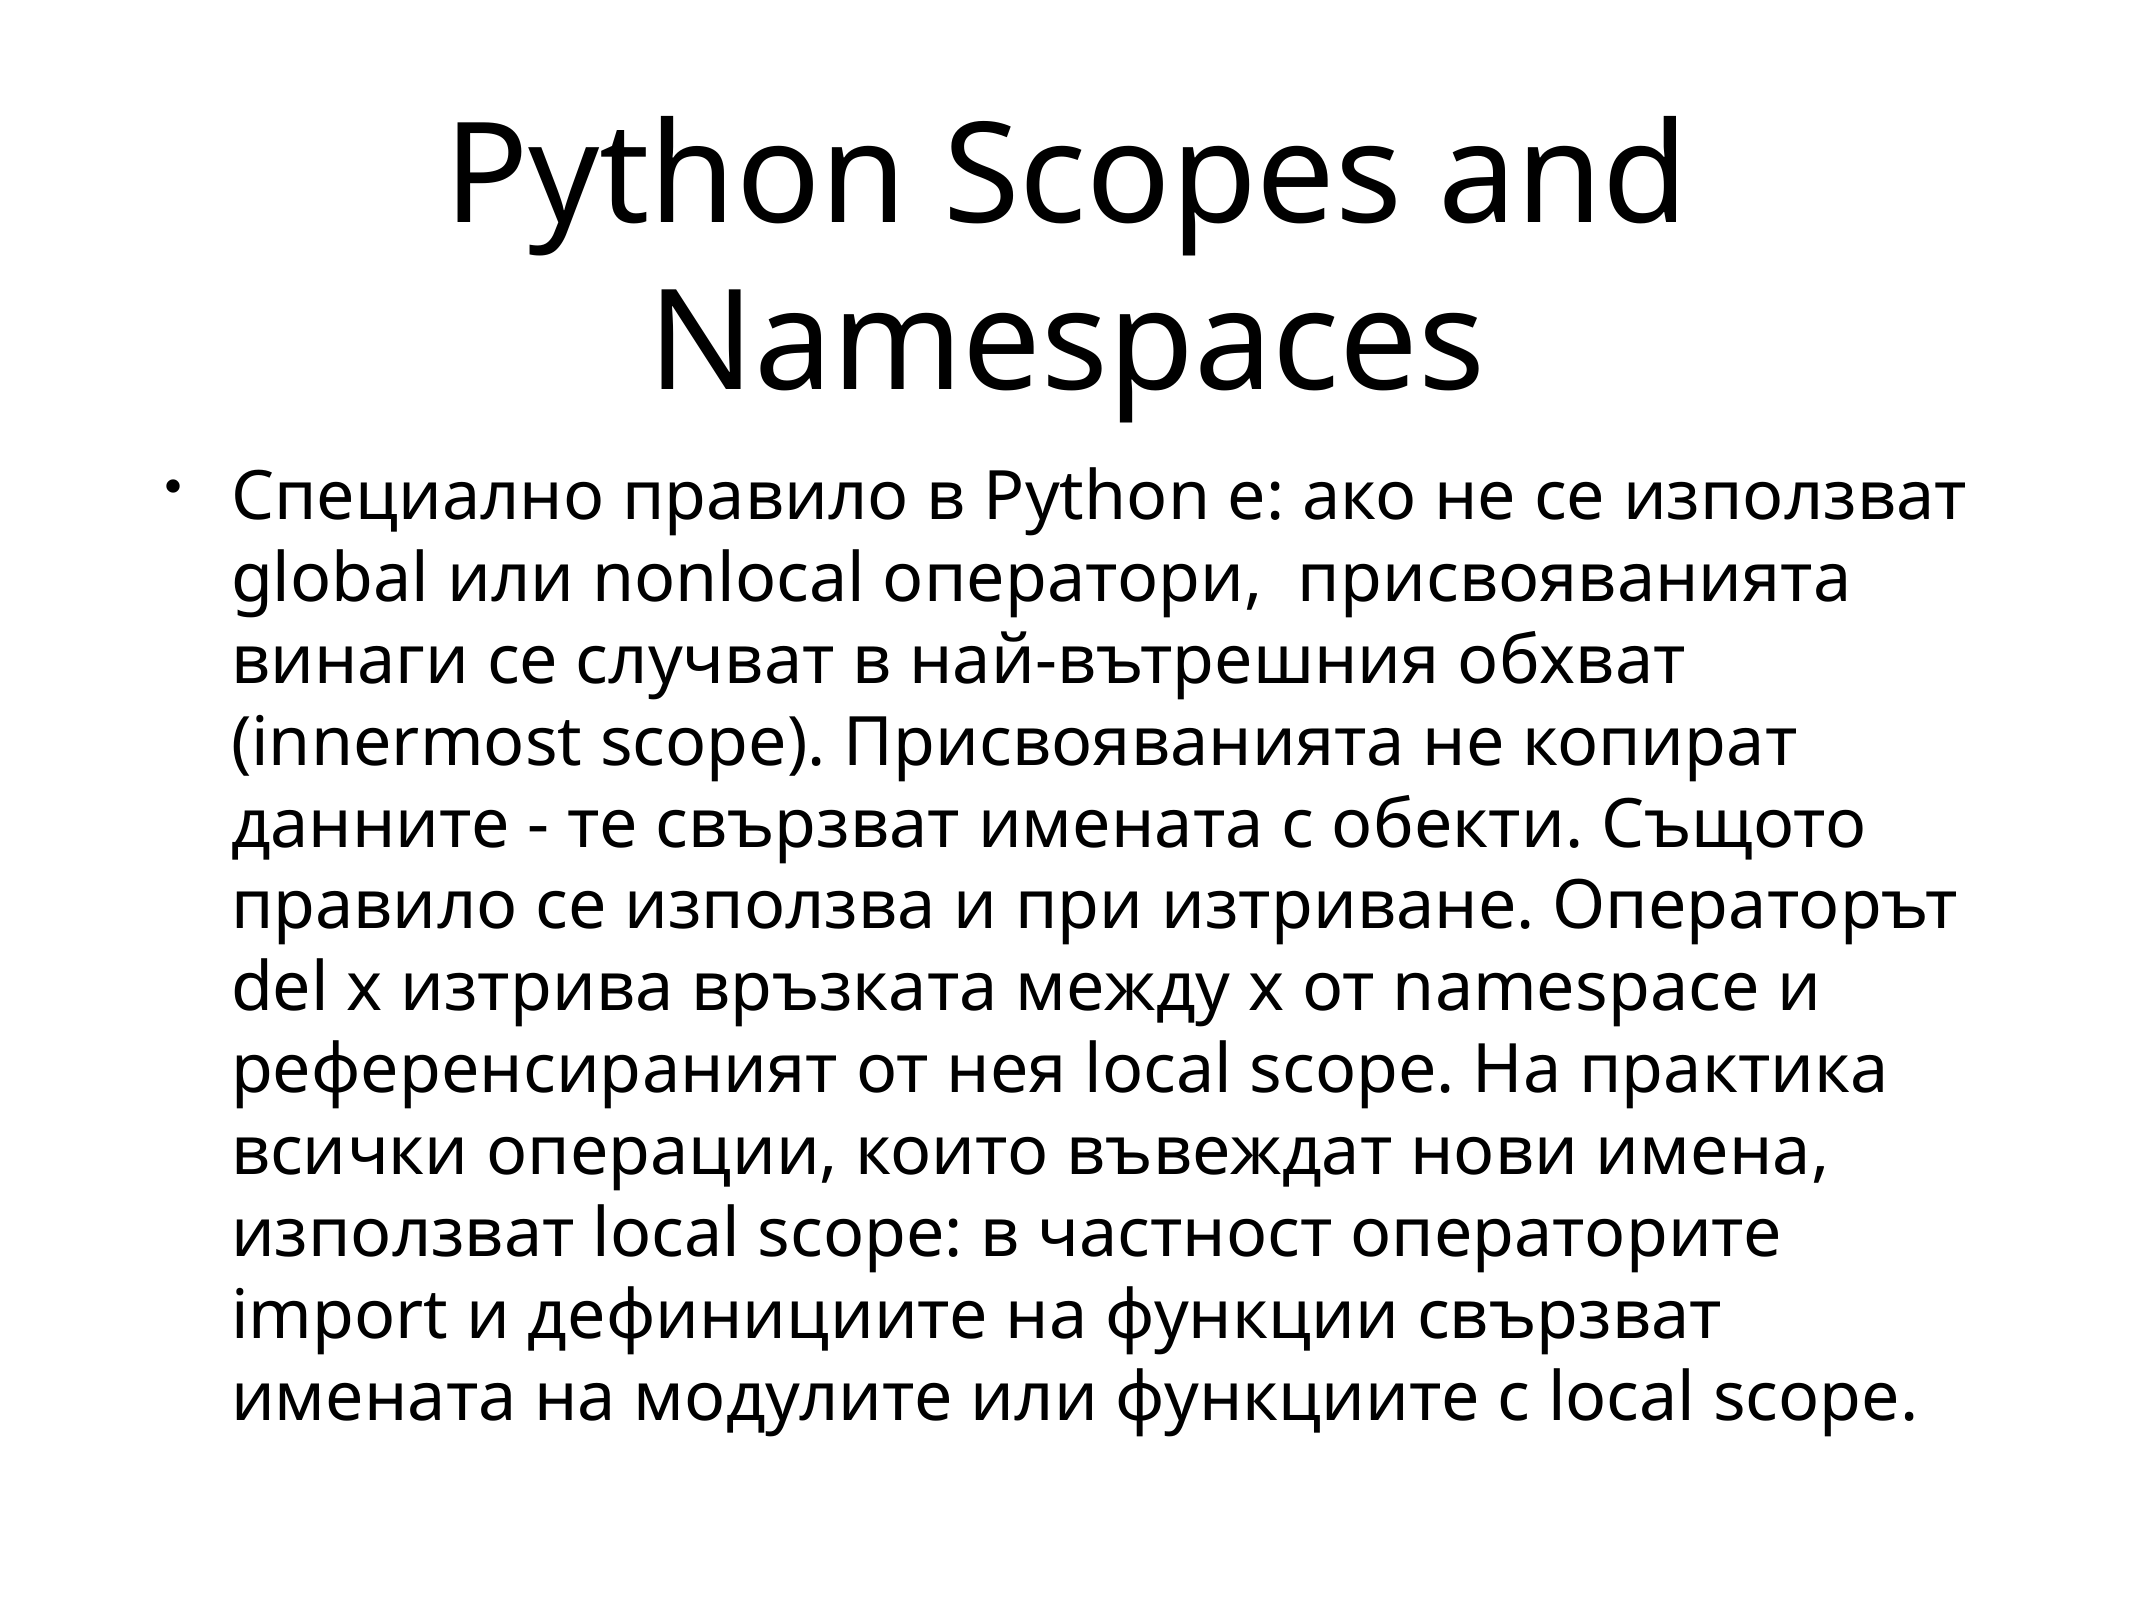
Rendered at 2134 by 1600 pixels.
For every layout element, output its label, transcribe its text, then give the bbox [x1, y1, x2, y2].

list Специално правило в Python е: ако не се използват global или nonlocal оператори, присвояванията винаги се случват в най-вътрешния обхват (innermost scope). Присвояванията не копират данните - те свързват имената с обекти. Същото правило се използва и при изтриване. Операторът del x изтрива връзката между x от namespace и референсираният от нея local scope. На практика всички операции, които въвеждат нови имена, използват local scope: в частност операторите import и дефинициите на функции свързват имената на модулите или функциите с local scope. [155, 426, 1978, 1459]
title Python Scopes and Namespaces [155, 72, 1978, 426]
